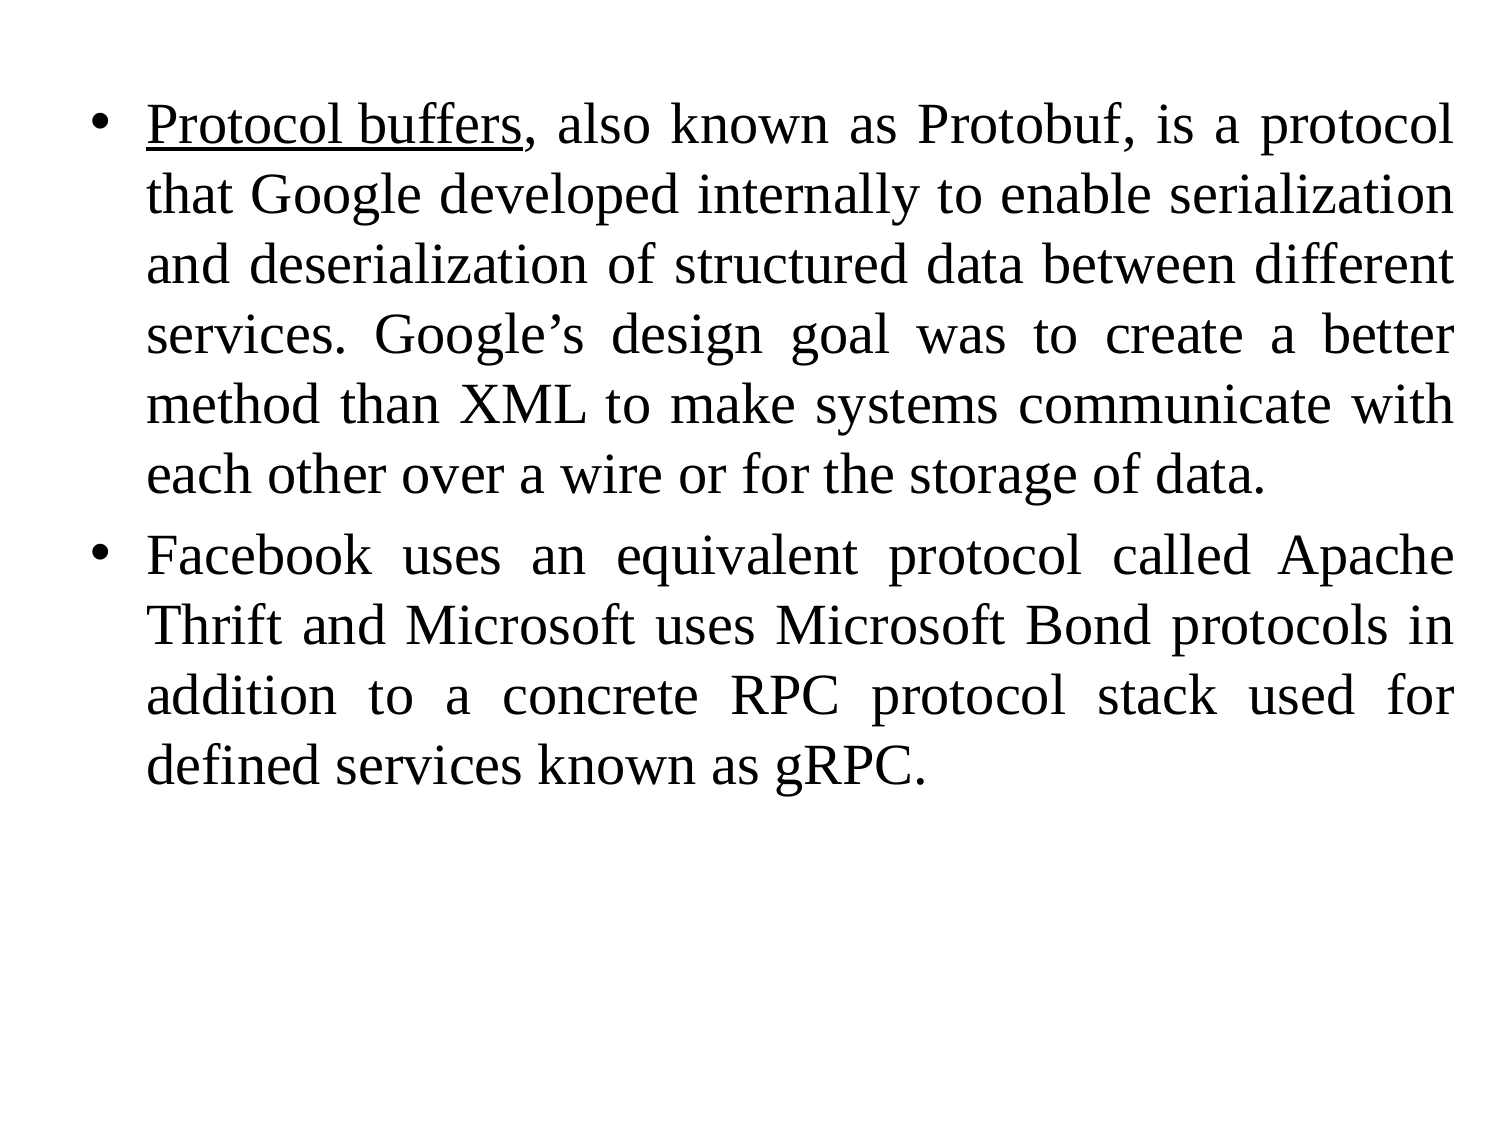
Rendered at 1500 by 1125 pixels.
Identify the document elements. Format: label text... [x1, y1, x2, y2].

list Protocol buffers, also known as Protobuf, is a protocol that Google developed internally to enable serialization and deserialization of structured data between different services. Google’s design goal was to create a better method than XML to make systems communicate with each other over a wire or for the storage of data. Facebook uses an equivalent protocol called Apache Thrift and Microsoft uses Microsoft Bond protocols in addition to a concrete RPC protocol stack used for defined services known as gRPC. [75, 78, 1471, 1005]
